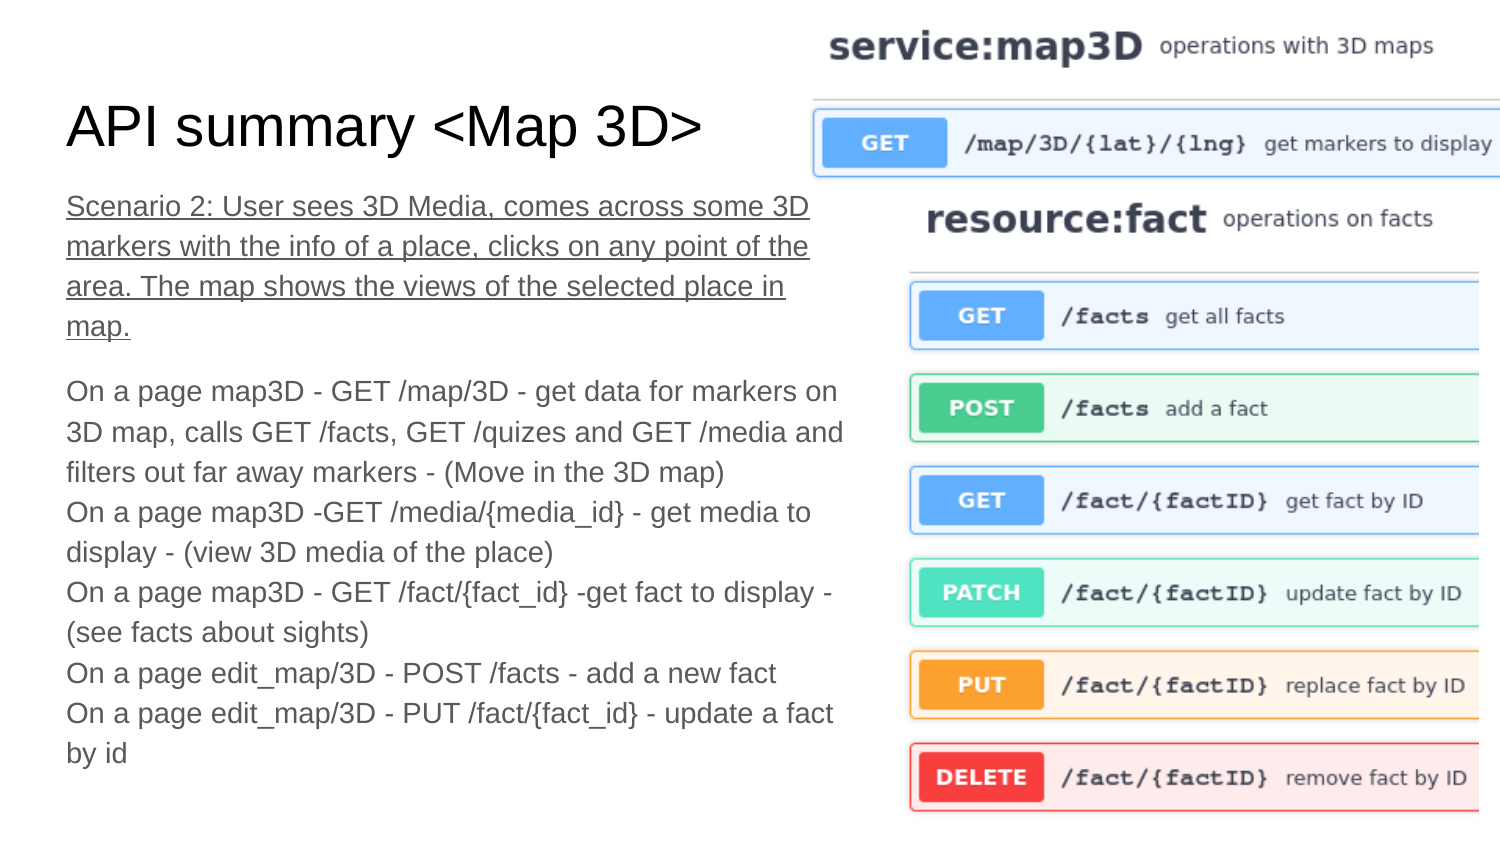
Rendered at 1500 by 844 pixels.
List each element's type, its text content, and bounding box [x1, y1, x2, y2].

list Scenario 2: User sees 3D Media, comes across some 3D markers with the info of a place, clicks on any point of the area. The map shows the views of the selected place in map. On a page map3D - GET /map/3D - get data for markers on 3D map, calls GET /facts, GET /quizes and GET /media and filters out far away markers - (Move in the 3D map) On a page map3D -GET /media/{media_id} - get media to display - (view 3D media of the place) On a page map3D - GET /fact/{fact_id} -get fact to display - (see facts about sights) On a page edit_map/3D - POST /facts - add a new fact On a page edit_map/3D - PUT /fact/{fact_id} - update a fact by id [51, 167, 868, 810]
title API summary <Map 3D> [51, 72, 805, 167]
picture [810, 23, 1500, 830]
